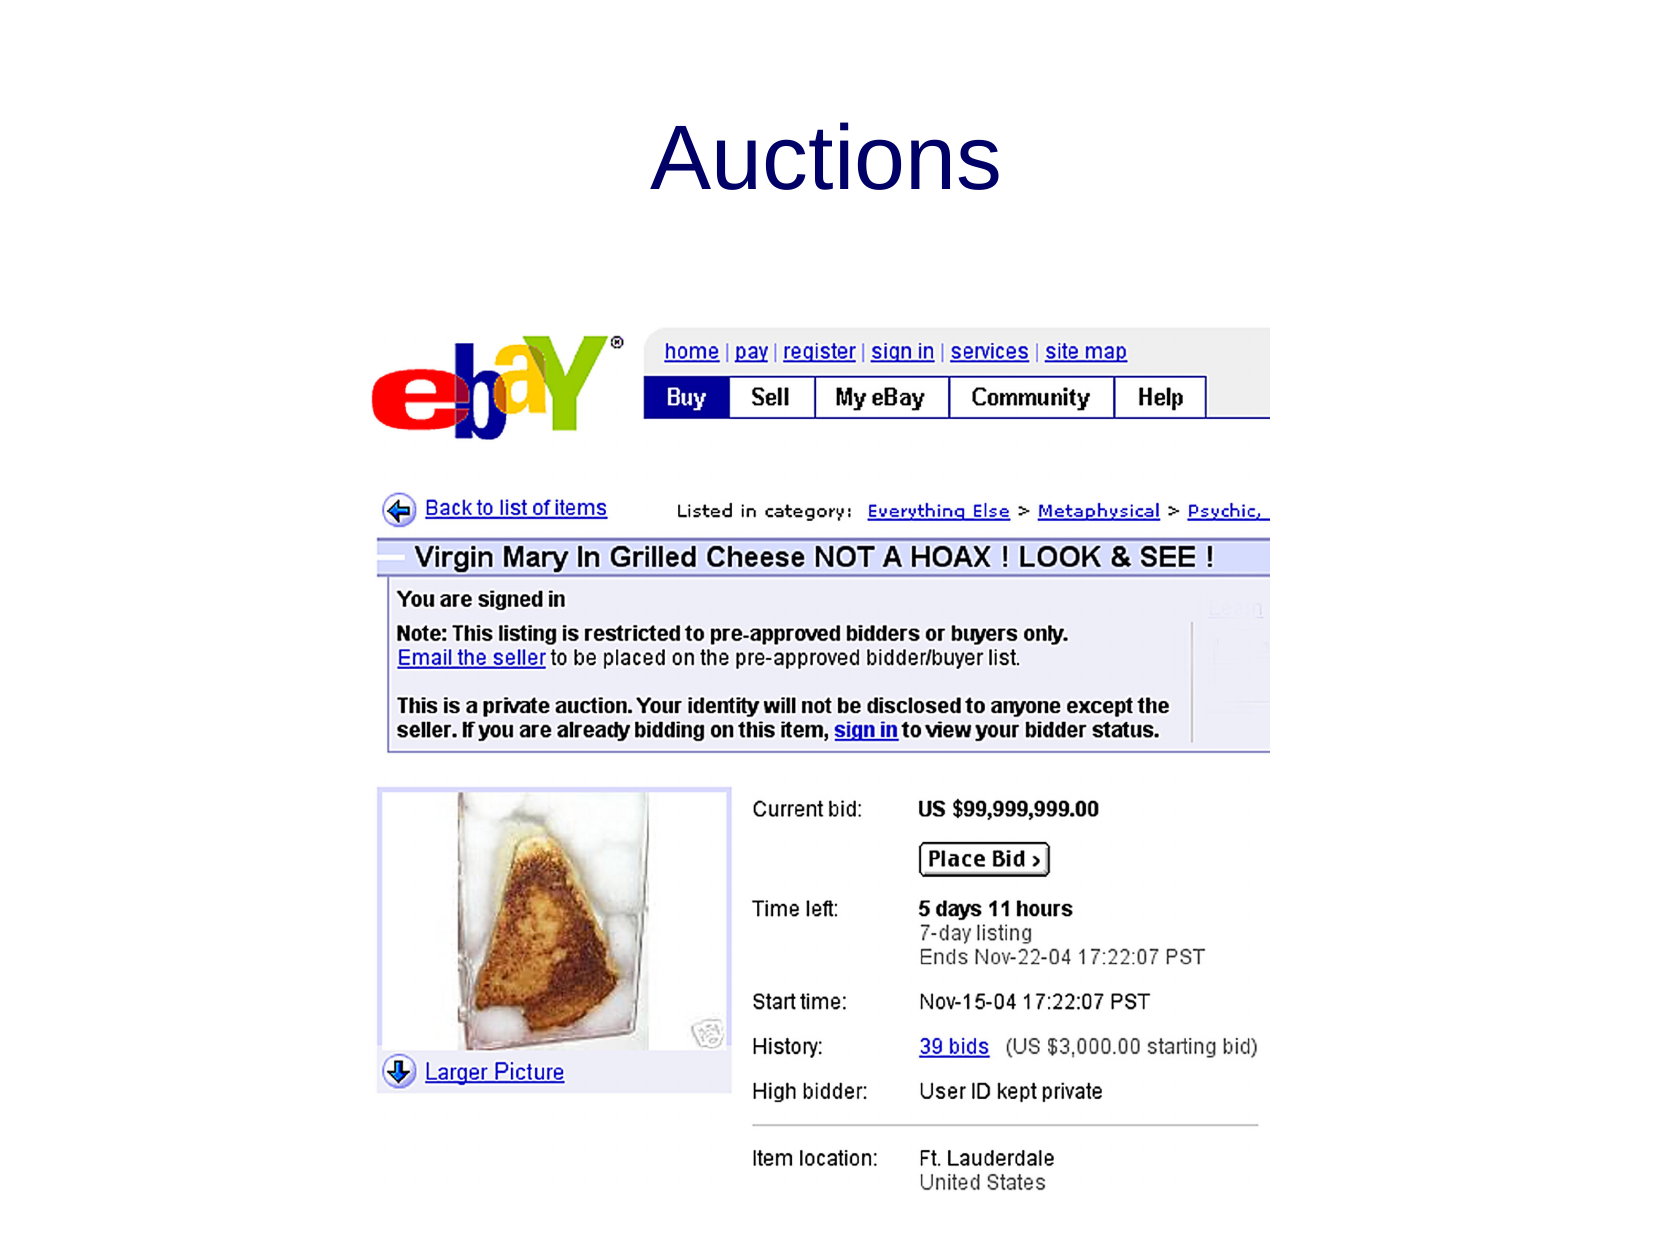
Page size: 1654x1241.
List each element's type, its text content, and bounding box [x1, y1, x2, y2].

picture [363, 324, 1270, 1205]
text_box Auctions [82, 49, 1571, 257]
